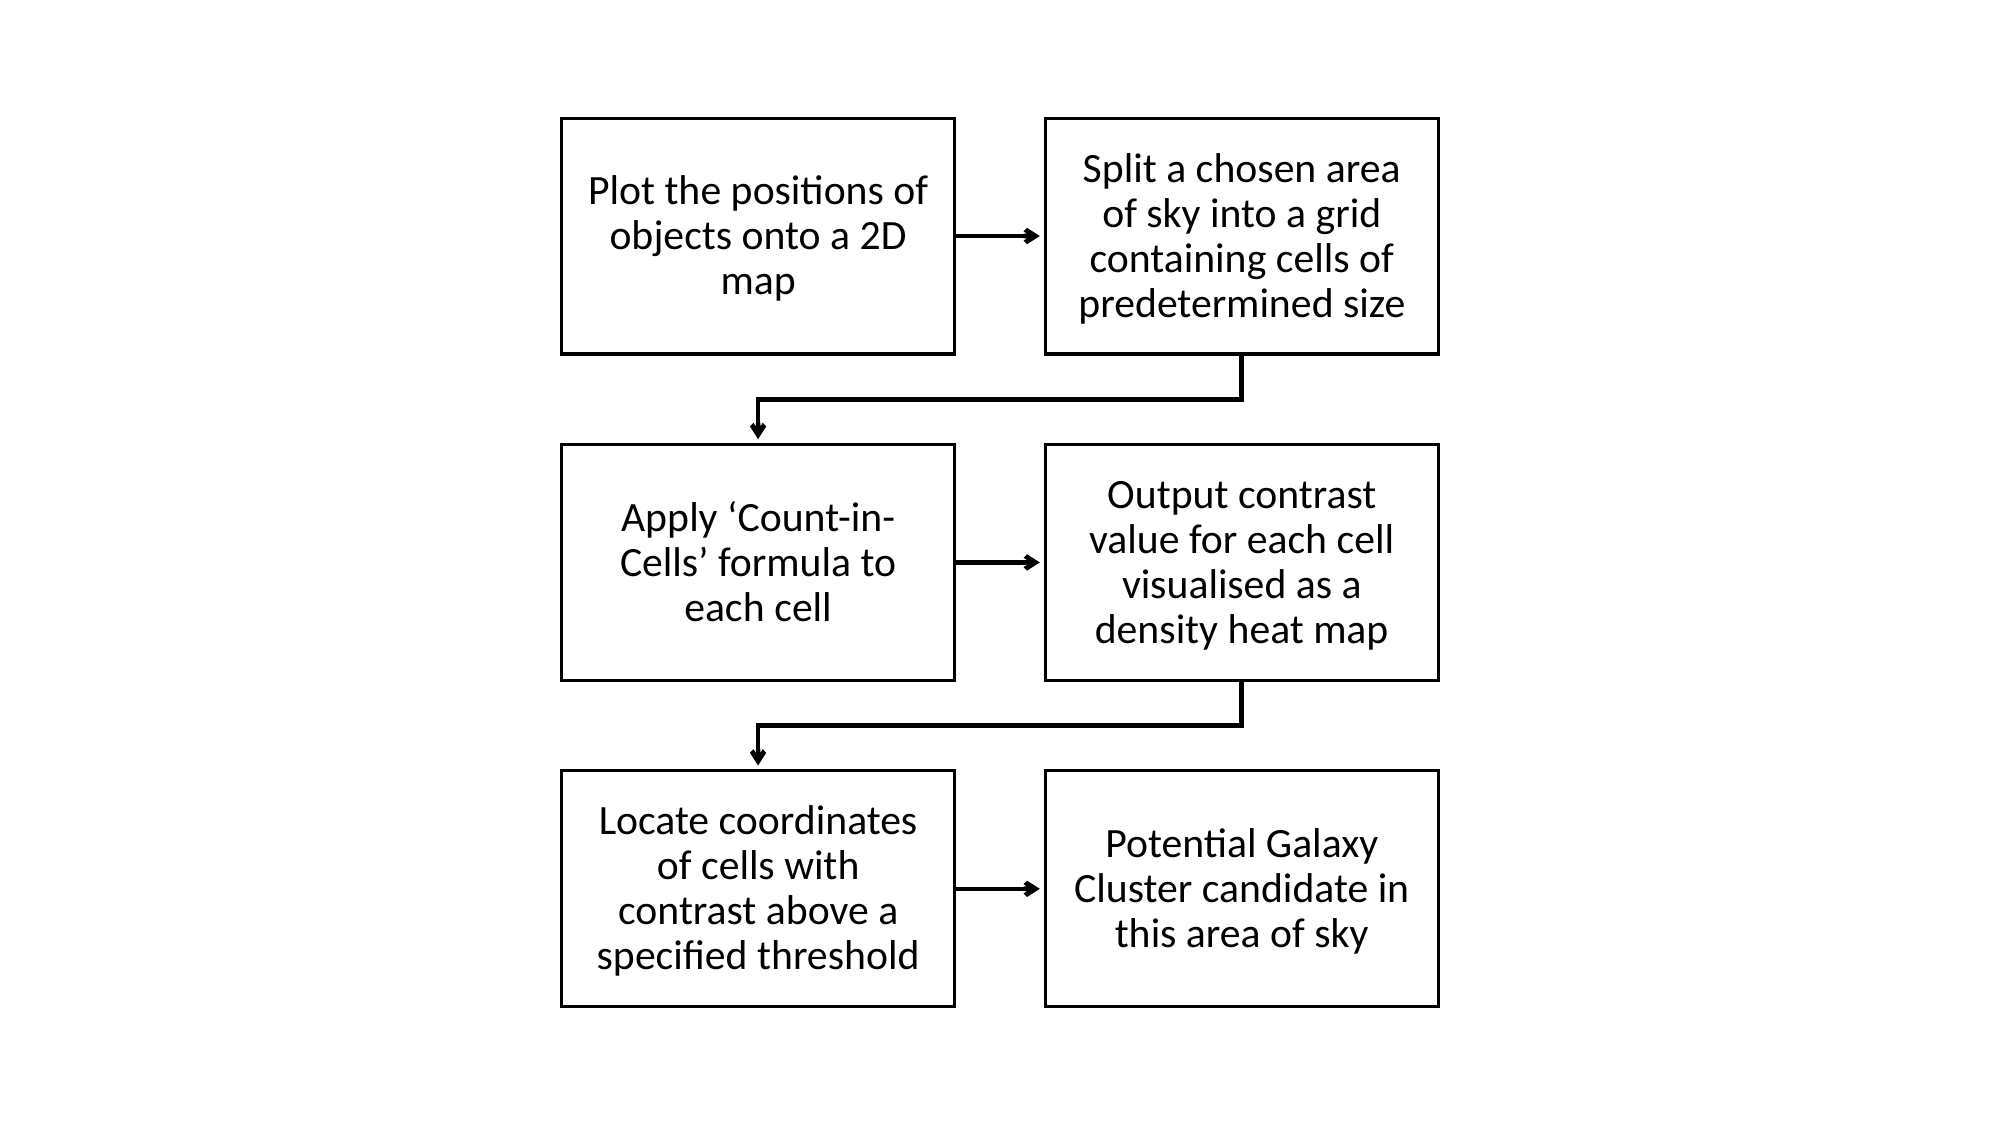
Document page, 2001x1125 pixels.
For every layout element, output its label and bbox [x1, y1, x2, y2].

text_box [333, 117, 1667, 1007]
